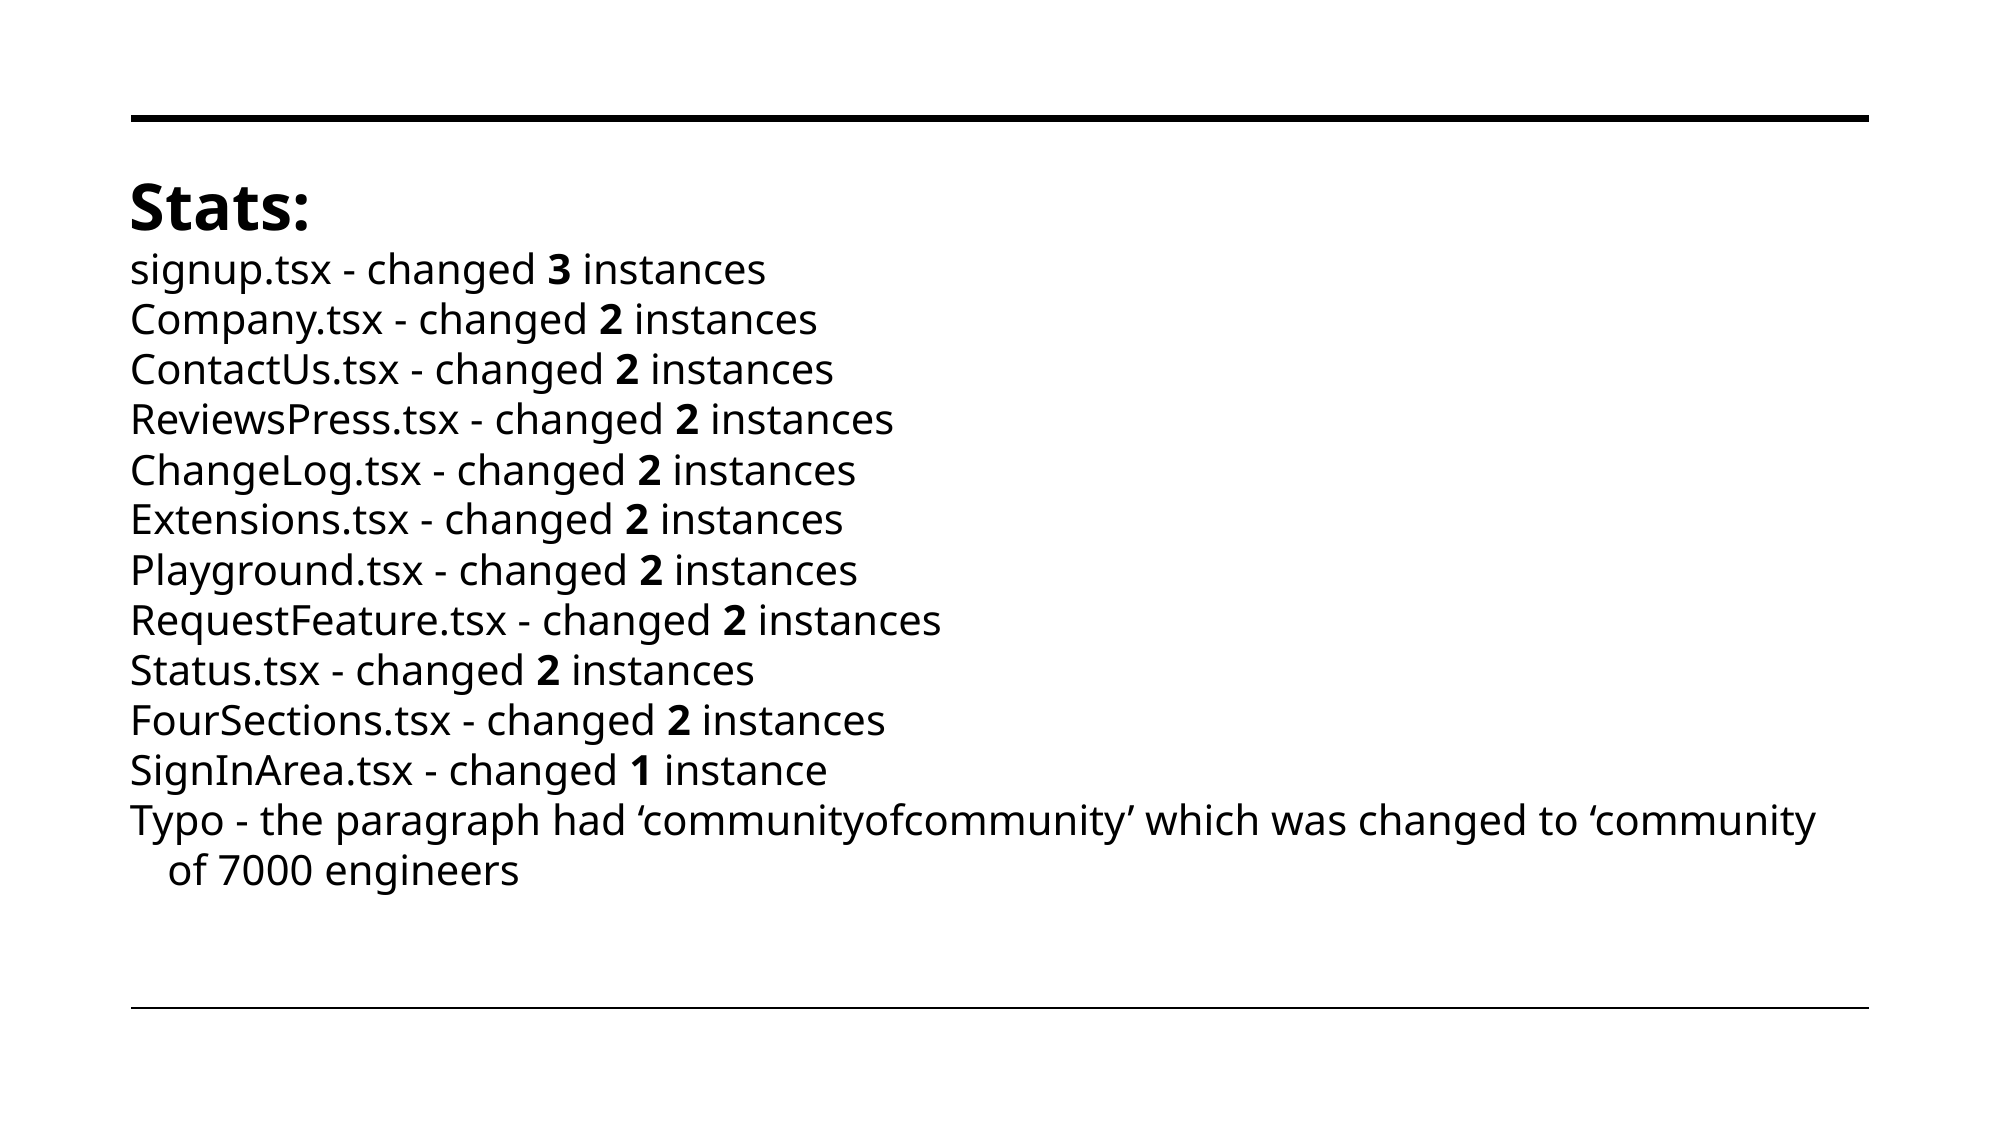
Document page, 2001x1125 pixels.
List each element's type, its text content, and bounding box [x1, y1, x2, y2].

list Stats: signup.tsx - changed 3 instances Company.tsx - changed 2 instances ContactUs.tsx - changed 2 instances ReviewsPress.tsx - changed 2 instances ChangeLog.tsx - changed 2 instances Extensions.tsx - changed 2 instances Playground.tsx - changed 2 instances RequestFeature.tsx - changed 2 instances Status.tsx - changed 2 instances FourSections.tsx - changed 2 instances SignInArea.tsx - changed 1 instance Typo - the paragraph had ‘communityofcommunity’ which was changed to ‘community of 7000 engineers [114, 158, 1869, 973]
